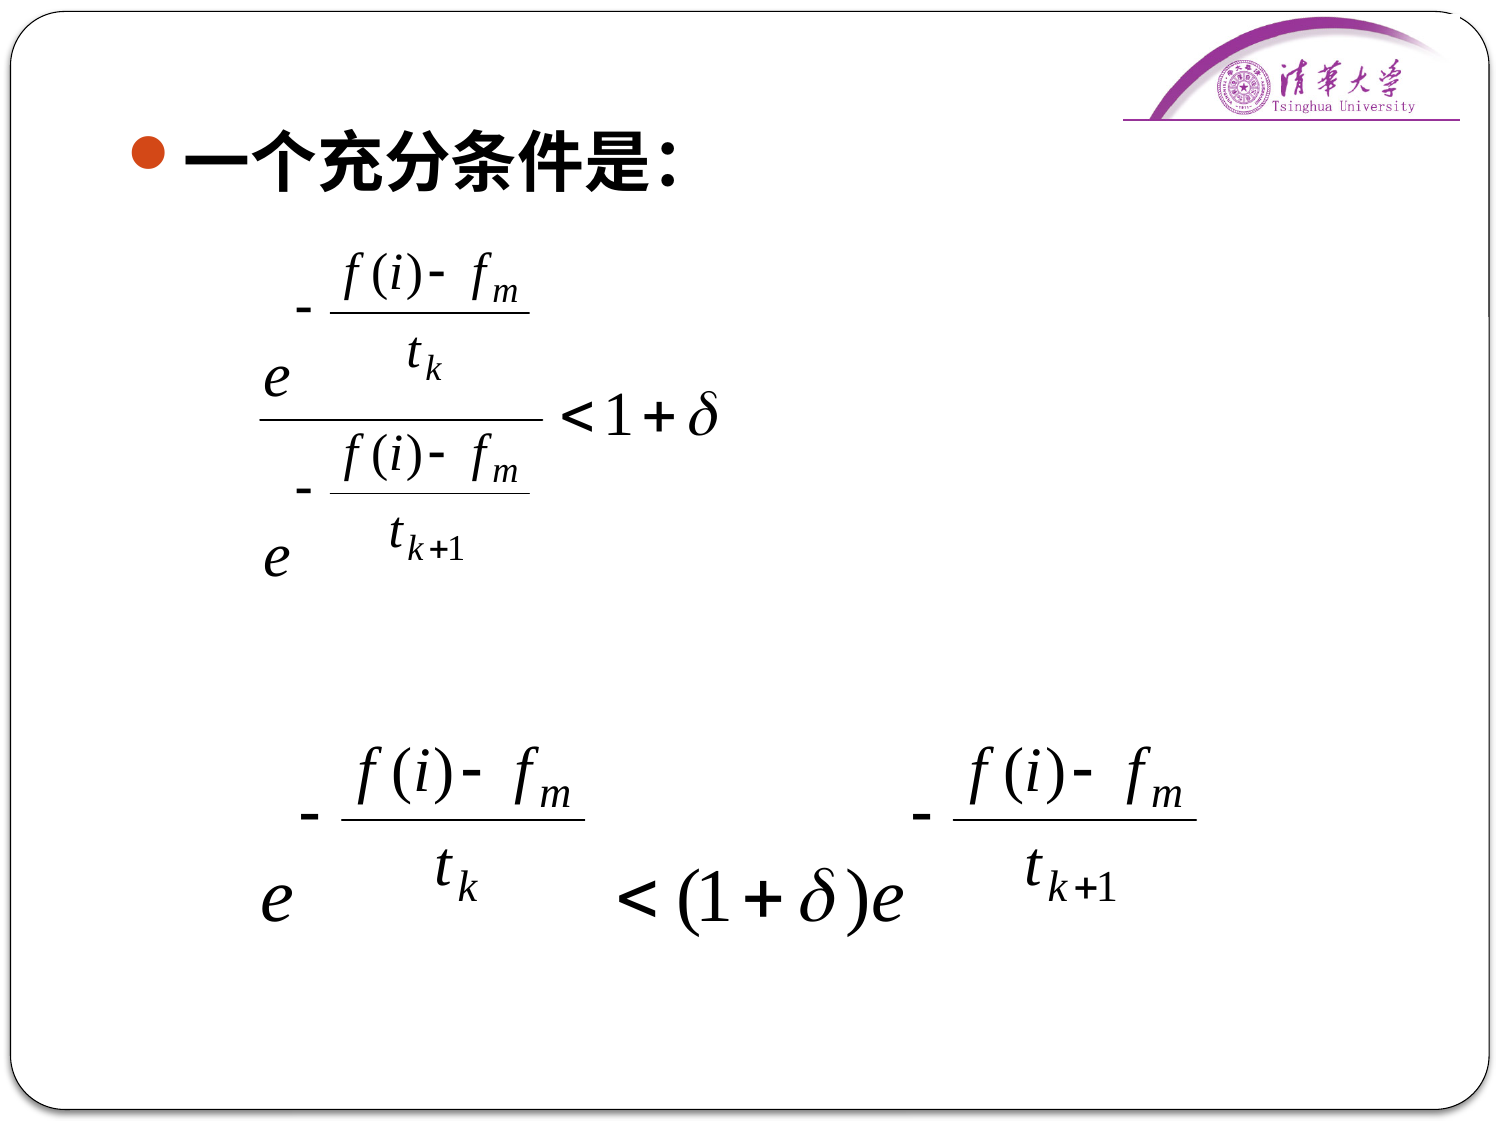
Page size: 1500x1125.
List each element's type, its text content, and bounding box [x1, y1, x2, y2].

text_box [249, 724, 1213, 953]
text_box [249, 237, 738, 593]
picture [1123, 14, 1460, 121]
list 一个充分条件是： [112, 112, 1388, 1000]
